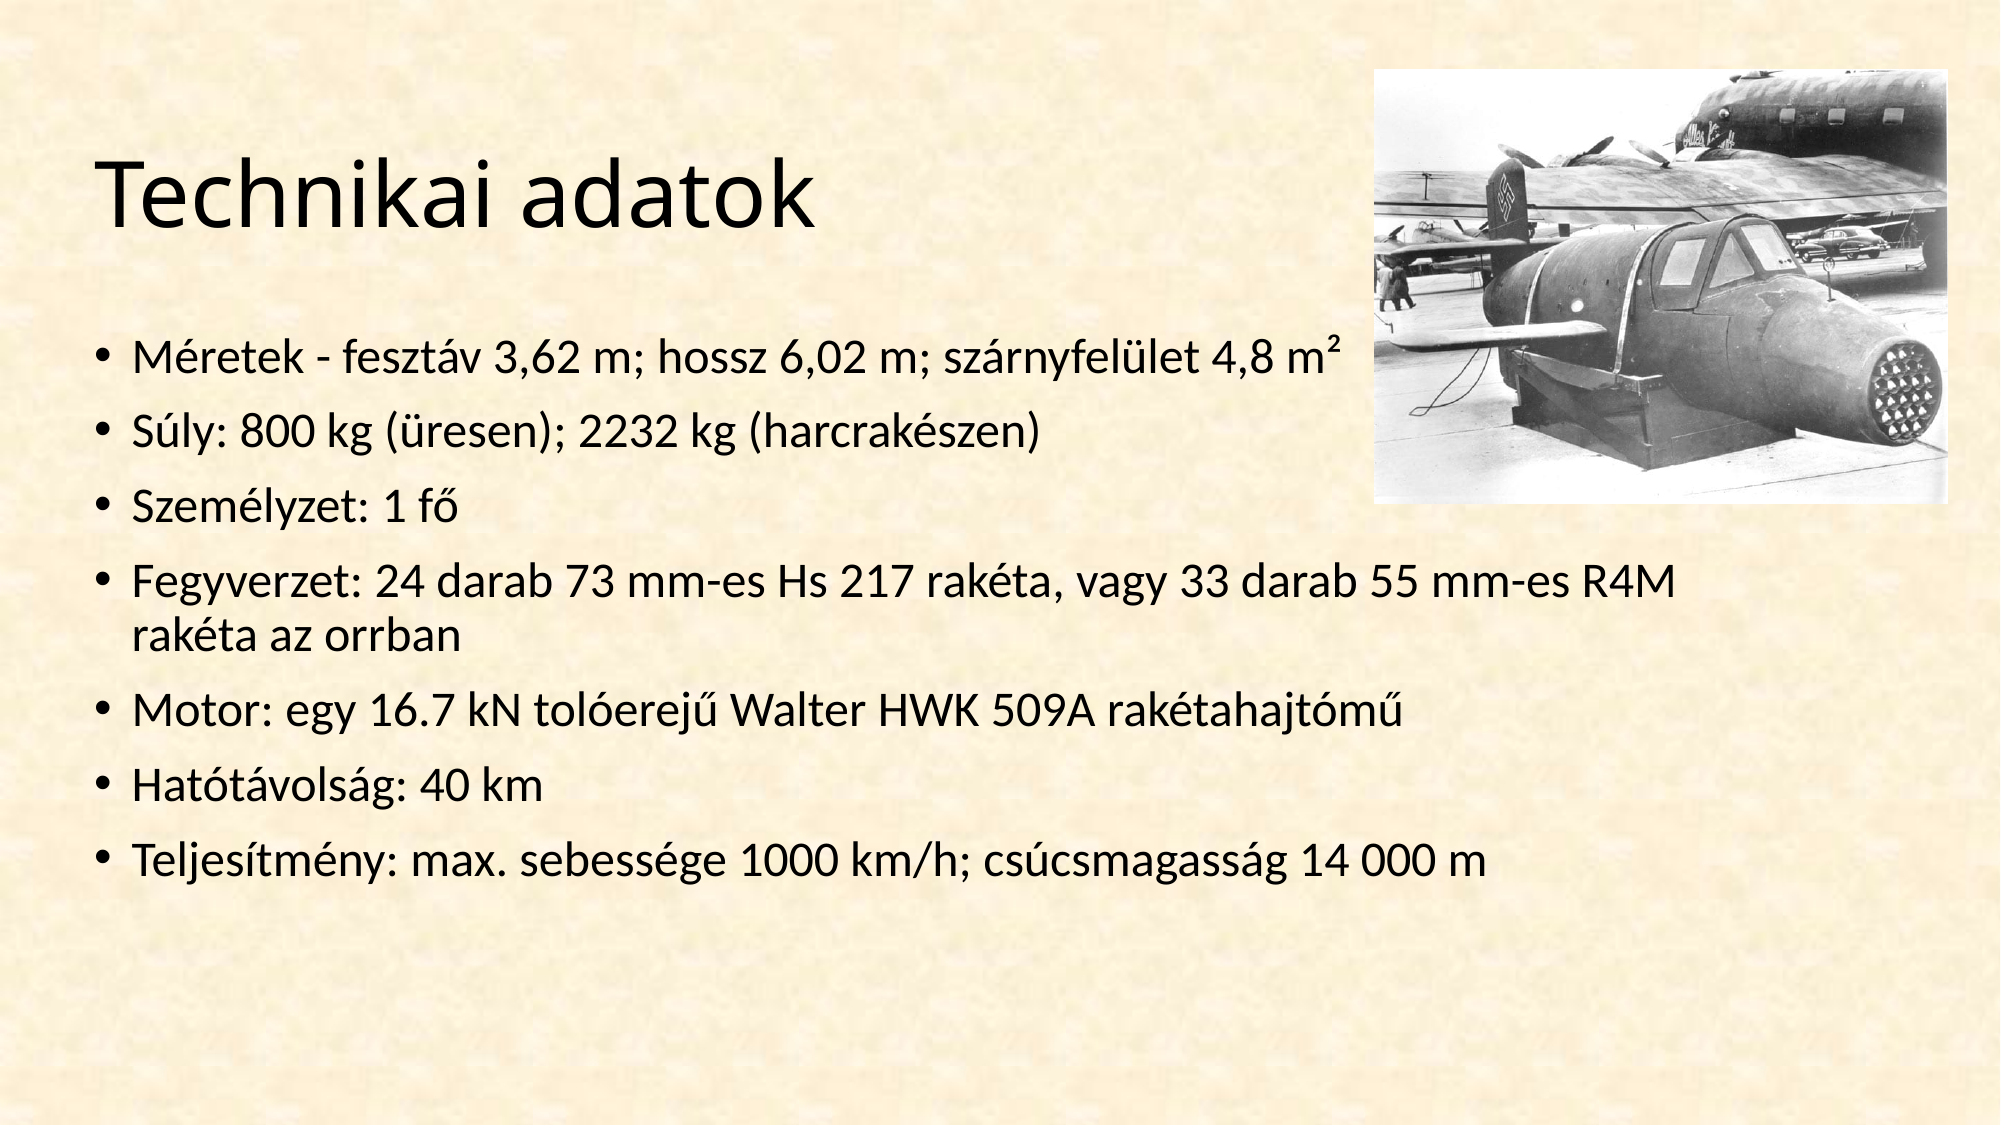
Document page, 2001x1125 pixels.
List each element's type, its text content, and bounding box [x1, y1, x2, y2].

picture [0, 0, 2001, 1125]
list Méretek - fesztáv 3,62 m; hossz 6,02 m; szárnyfelület 4,8 m² Súly: 800 kg (üresen); 2232 kg (harcrakészen) Személyzet: 1 fő Fegyverzet: 24 darab 73 mm-es Hs 217 rakéta, vagy 33 darab 55 mm-es R4M rakéta az orrban Motor: egy 16.7 kN tolóerejű Walter HWK 509A rakétahajtómű Hatótávolság: 40 km Teljesítmény: max. sebessége 1000 km/h; csúcsmagasság 14 000 m [79, 322, 1805, 1037]
title Technikai adatok [79, 88, 1374, 307]
